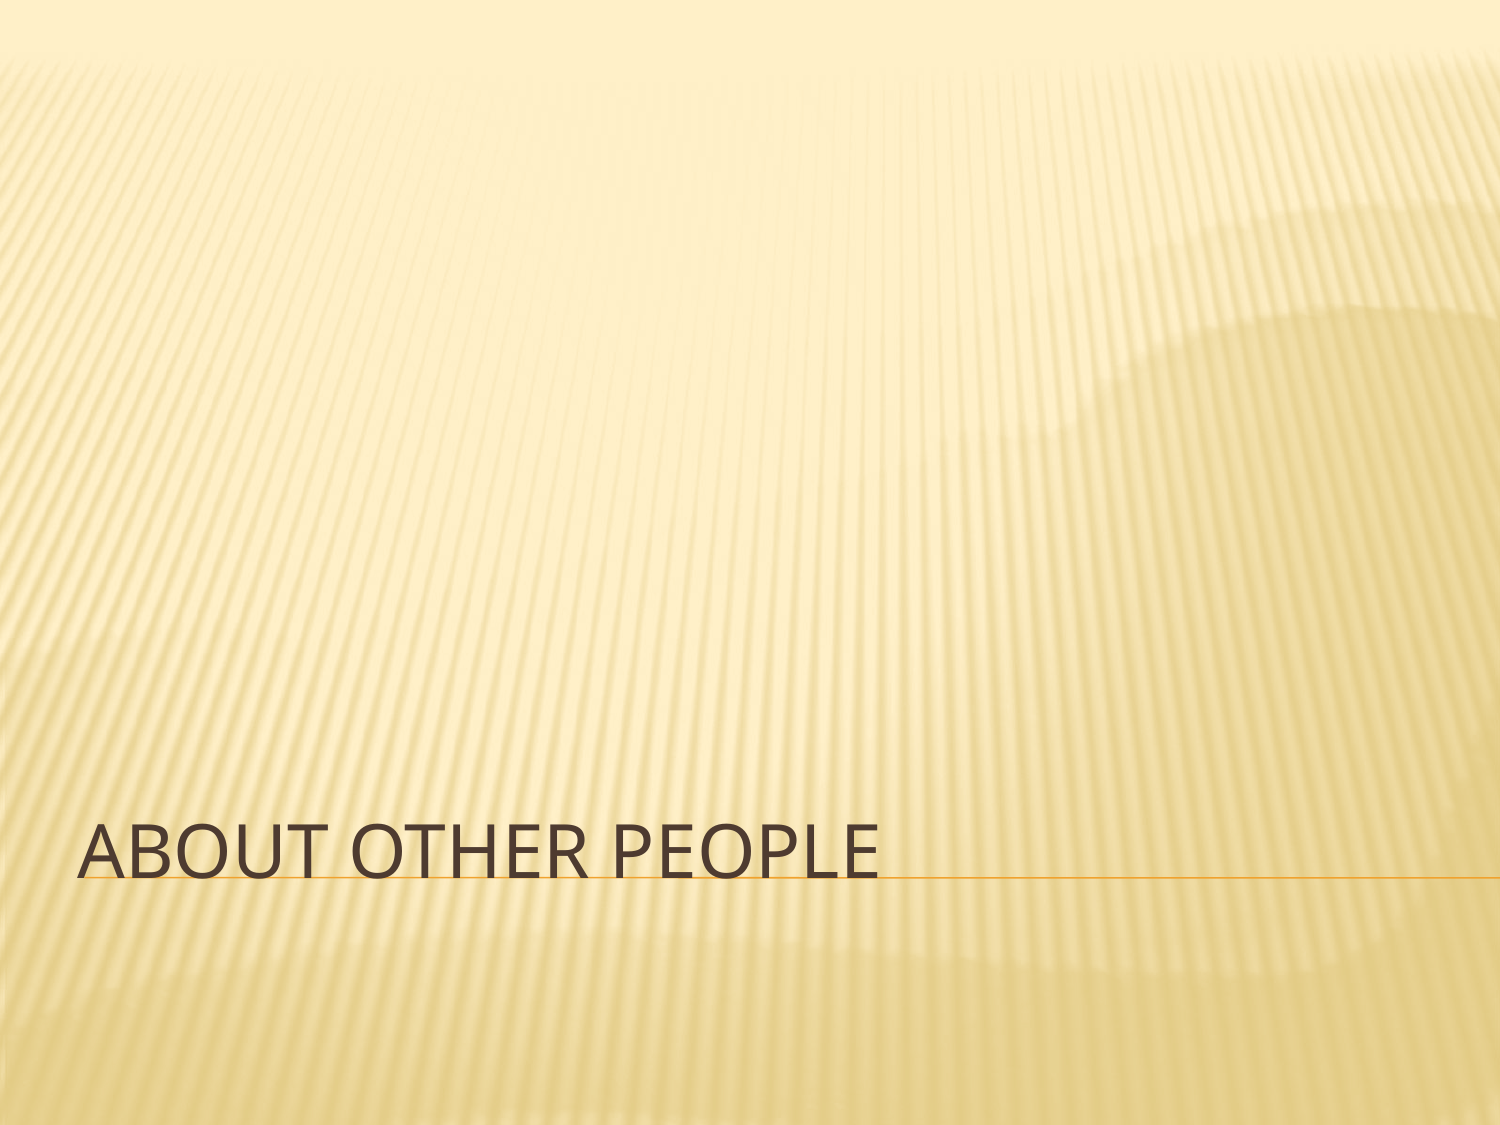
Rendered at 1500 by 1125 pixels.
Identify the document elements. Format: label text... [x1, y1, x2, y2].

title About other people [62, 796, 1450, 997]
